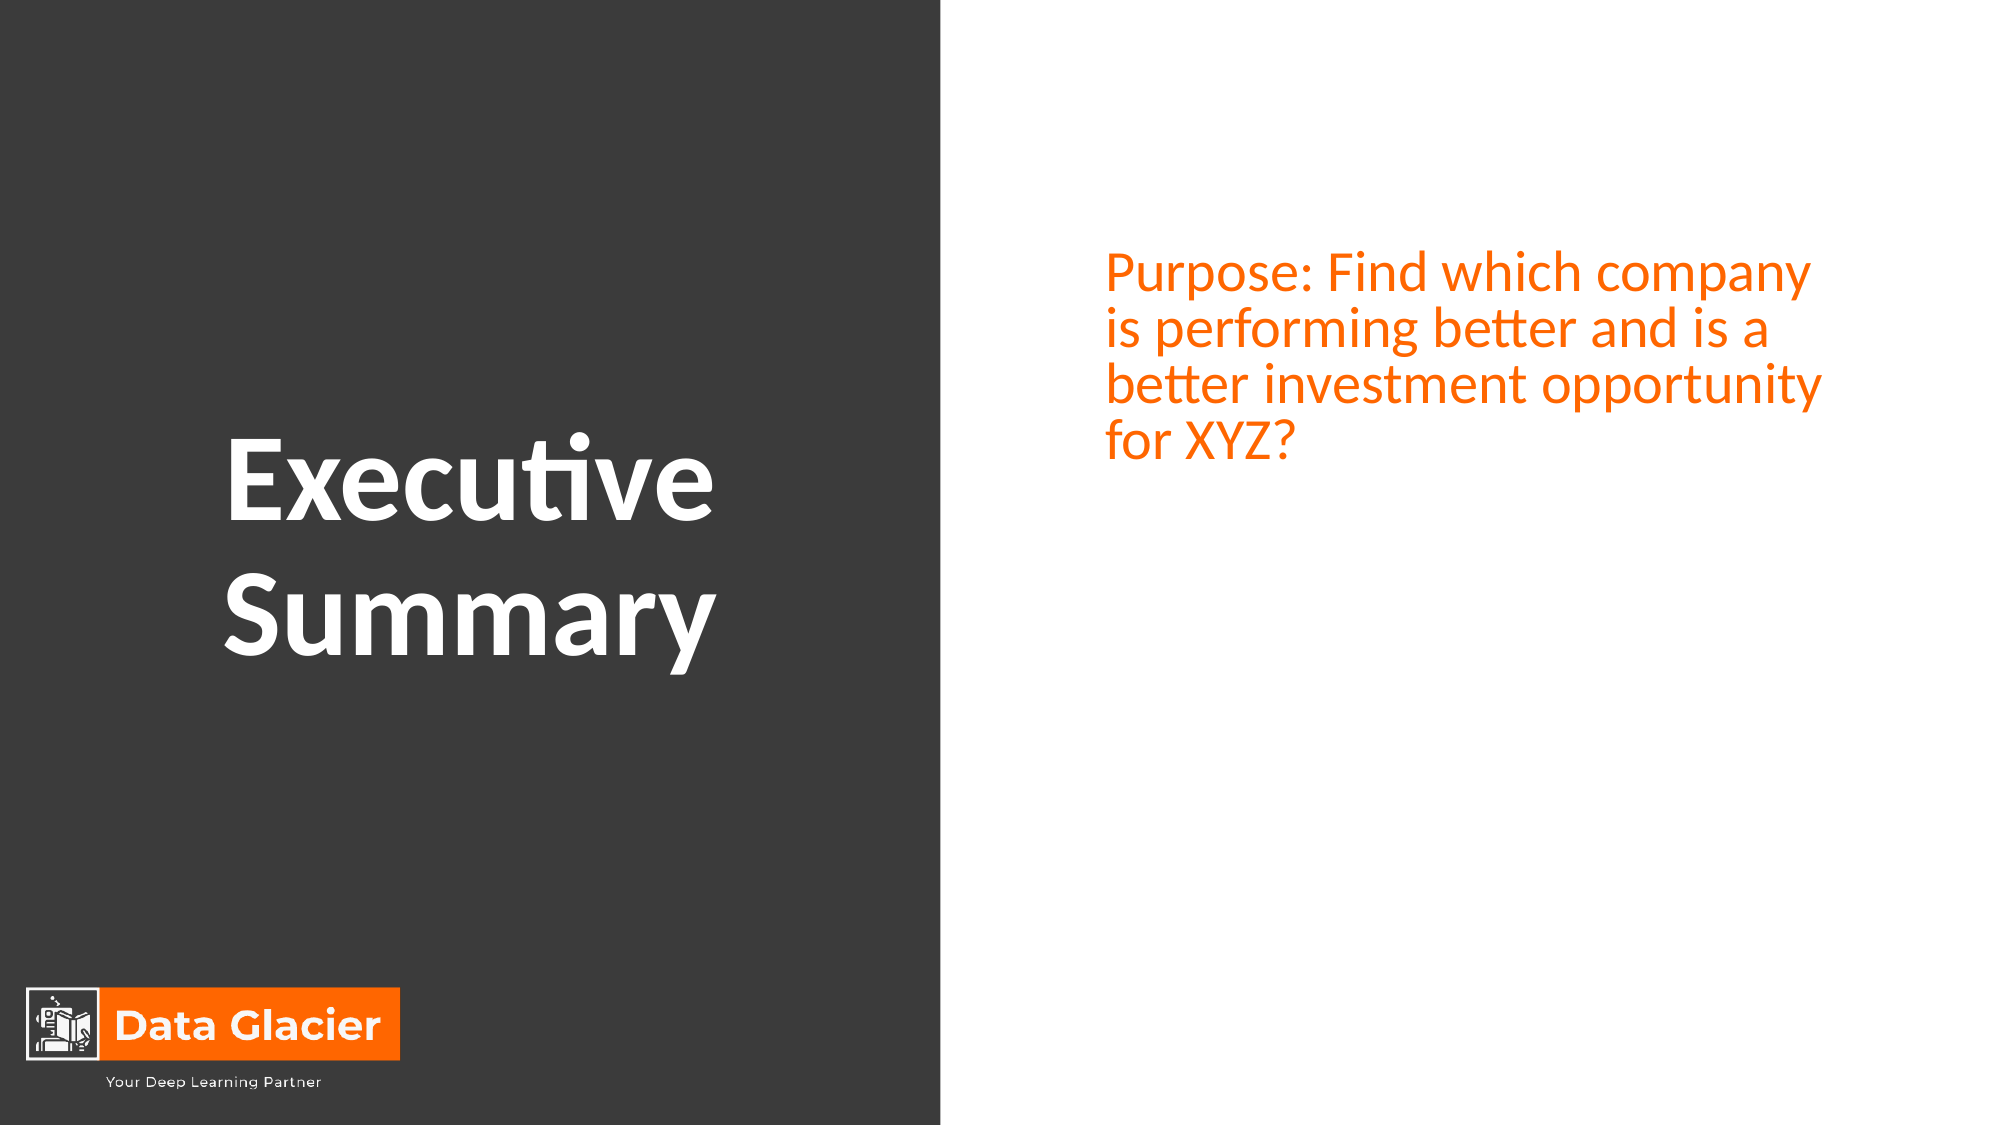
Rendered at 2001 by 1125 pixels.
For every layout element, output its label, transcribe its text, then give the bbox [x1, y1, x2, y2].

picture [21, 847, 404, 1125]
title Executive Summary [0, 0, 940, 1125]
subtitle Purpose: Find which company is performing better and is a better investment opportunity for XYZ? [940, 0, 2000, 1125]
